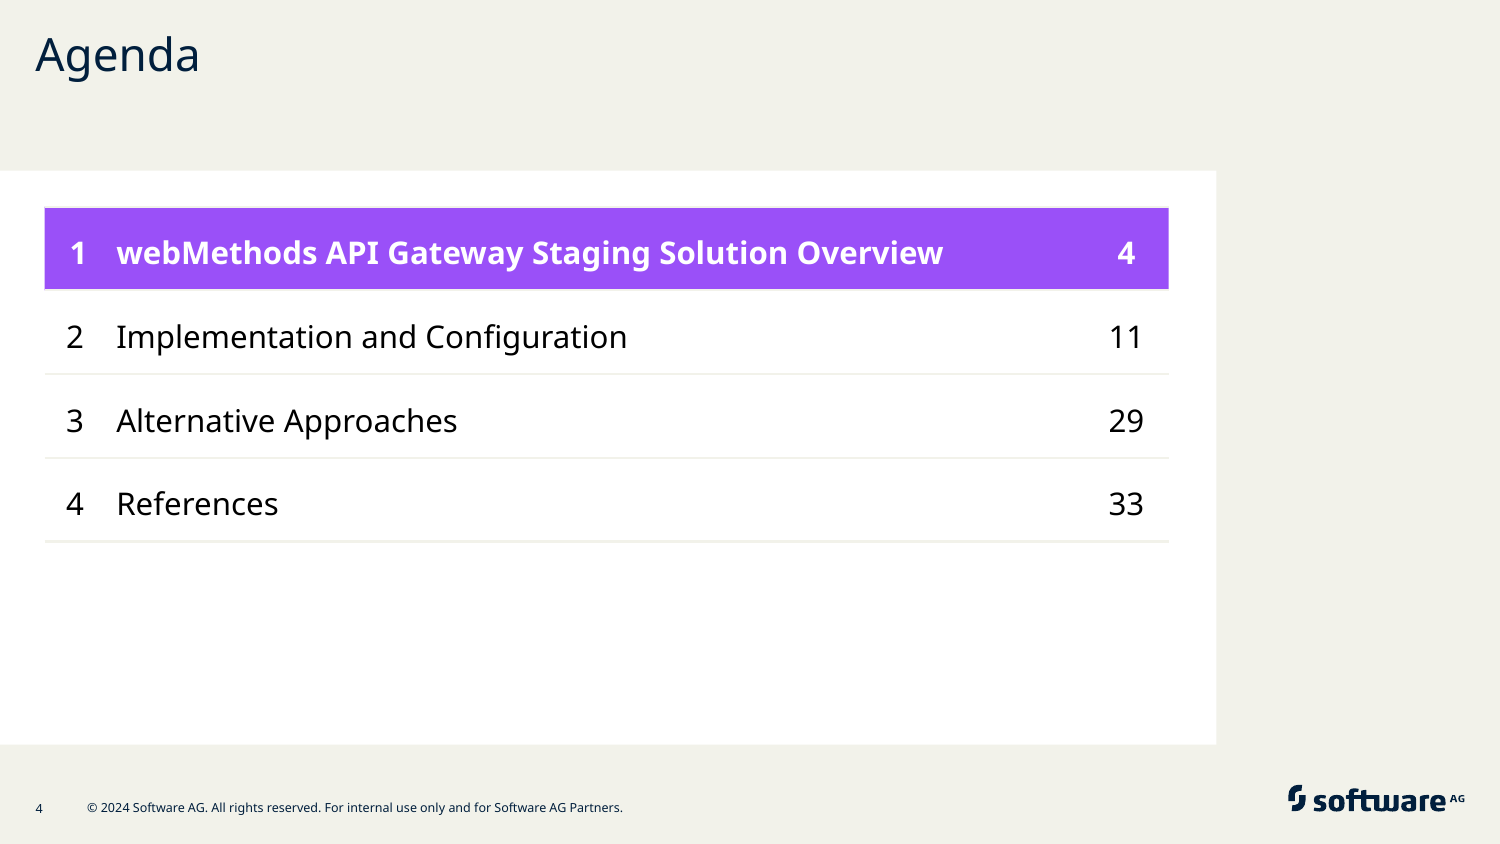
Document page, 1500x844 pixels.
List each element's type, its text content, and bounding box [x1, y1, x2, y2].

footer © 2024 Software AG. All rights reserved. For internal use only and for Software AG Partners. [87, 800, 727, 815]
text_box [44, 206, 1169, 542]
slide_number 4 [35, 800, 87, 815]
title Agenda [35, 32, 1465, 92]
